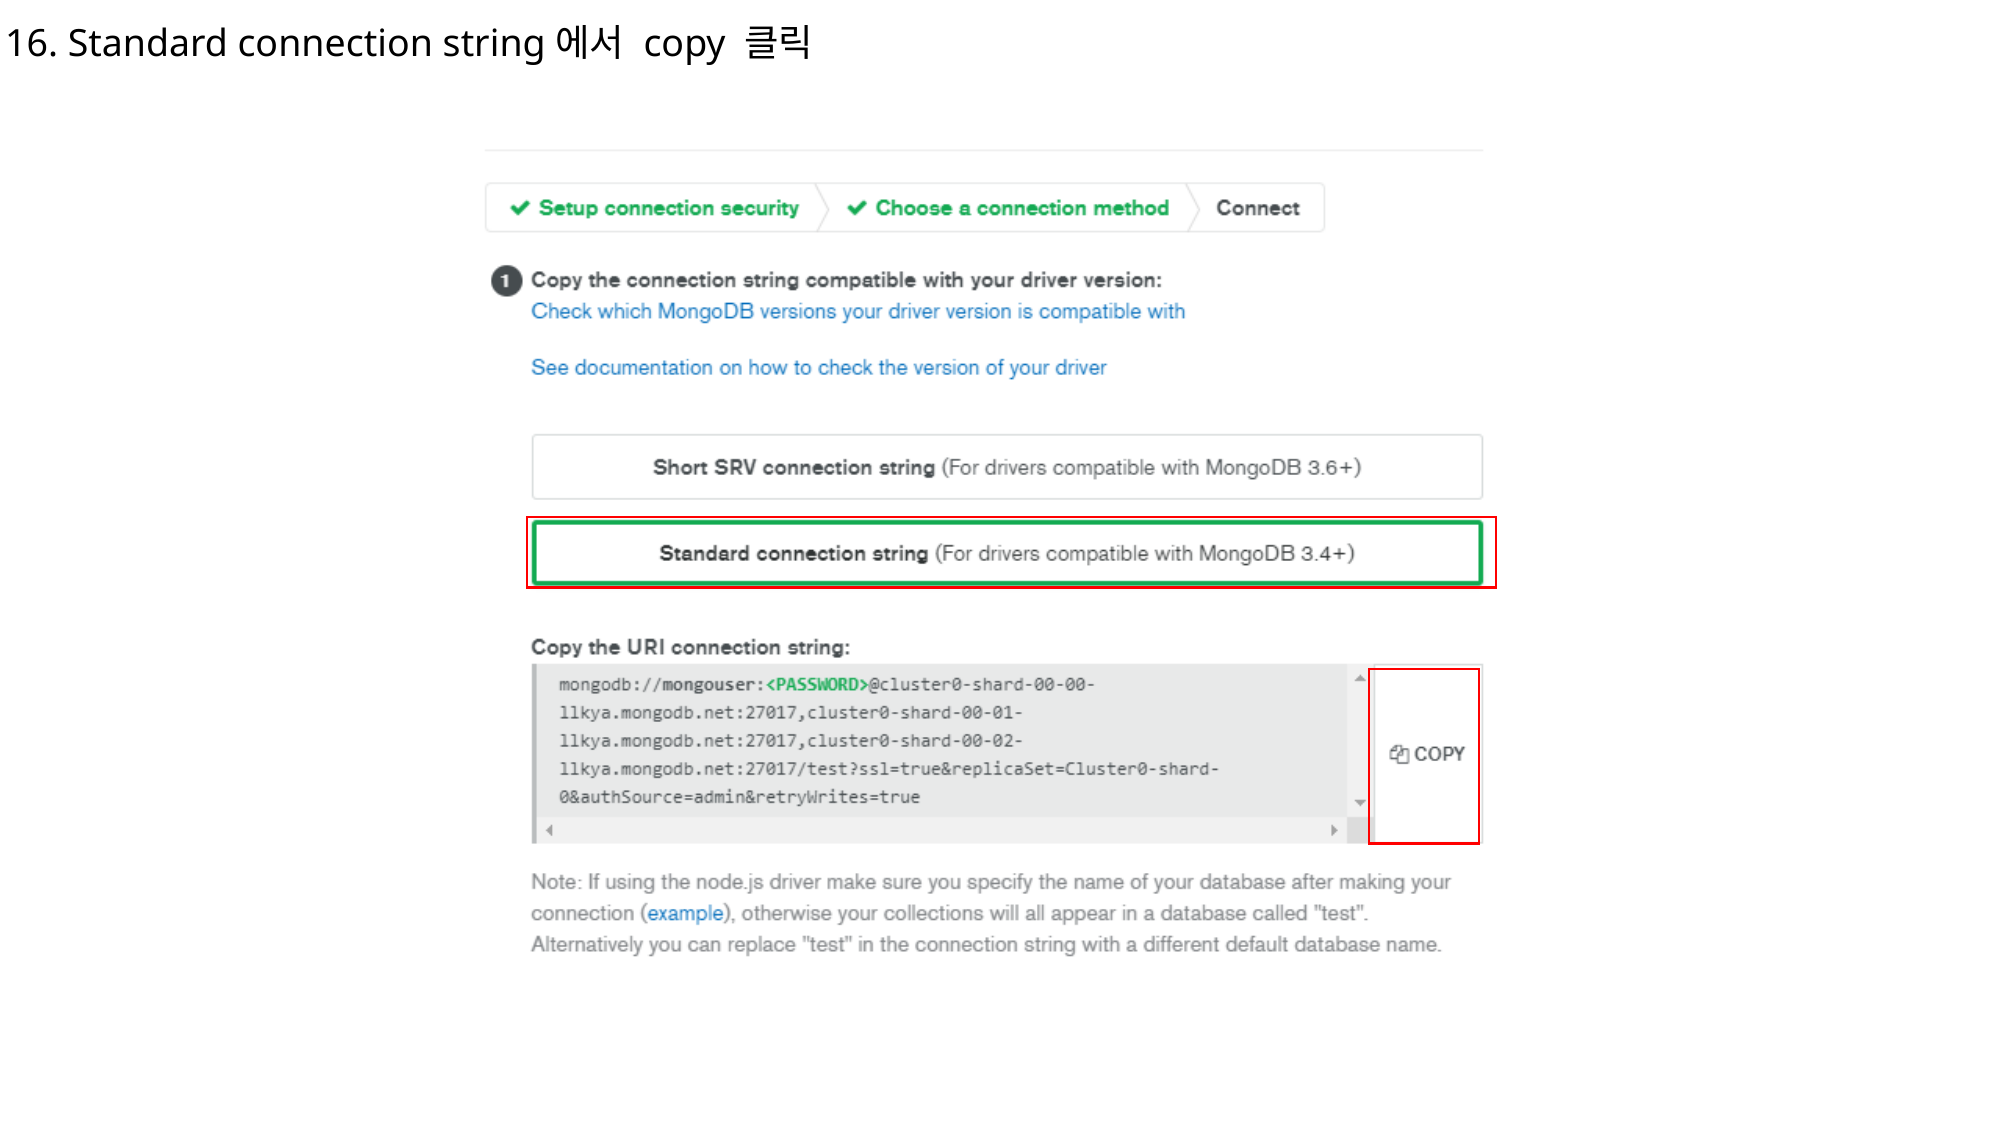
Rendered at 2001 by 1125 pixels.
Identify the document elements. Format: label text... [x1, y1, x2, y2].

picture [479, 142, 1521, 983]
text_box 16. Standard connection string에서 copy 클릭 [0, 12, 829, 72]
